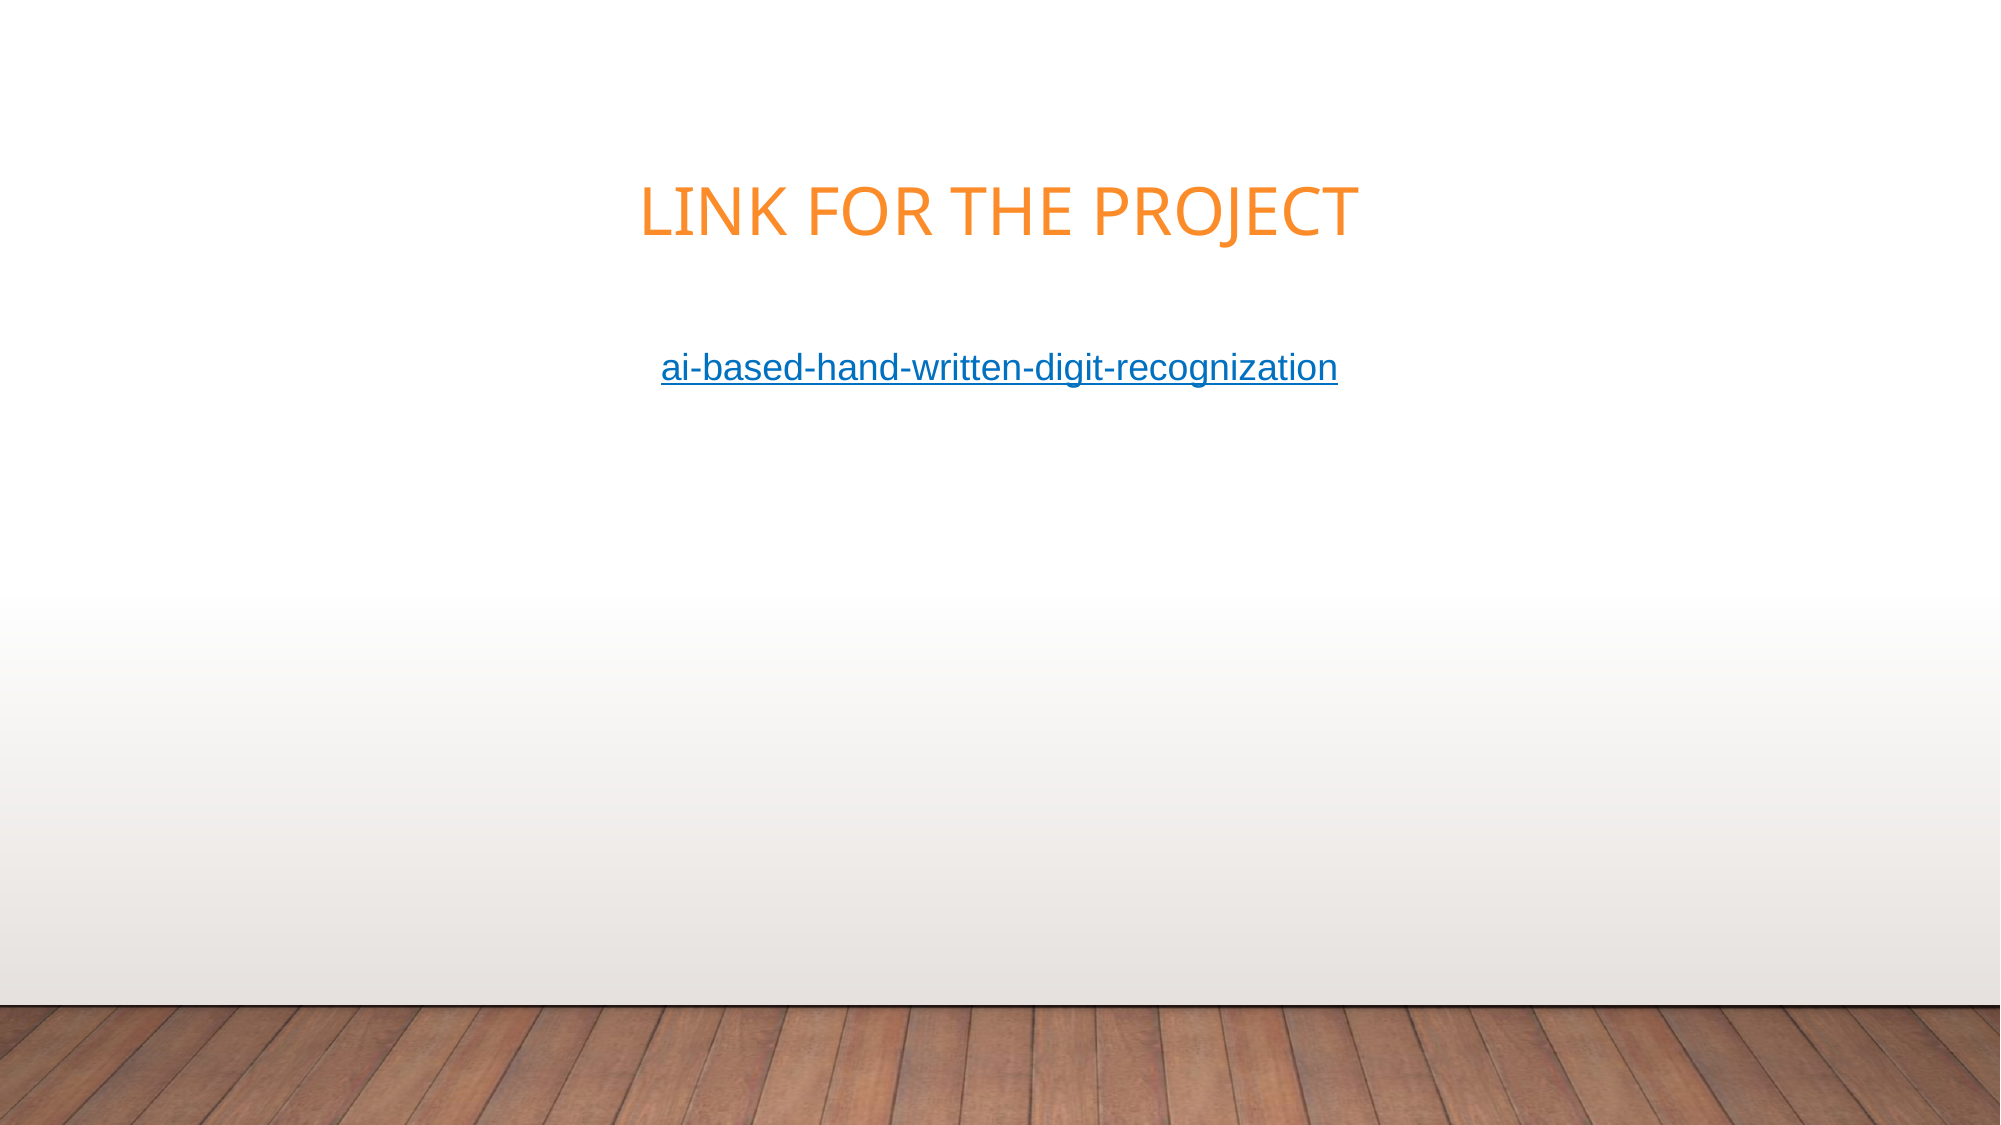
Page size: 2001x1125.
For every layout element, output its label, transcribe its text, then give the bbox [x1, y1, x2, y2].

subtitle ai-based-hand-written-digit-recognization [291, 319, 1708, 772]
title Link For THE PROJECT [291, 131, 1708, 250]
picture [0, 1005, 2000, 1125]
